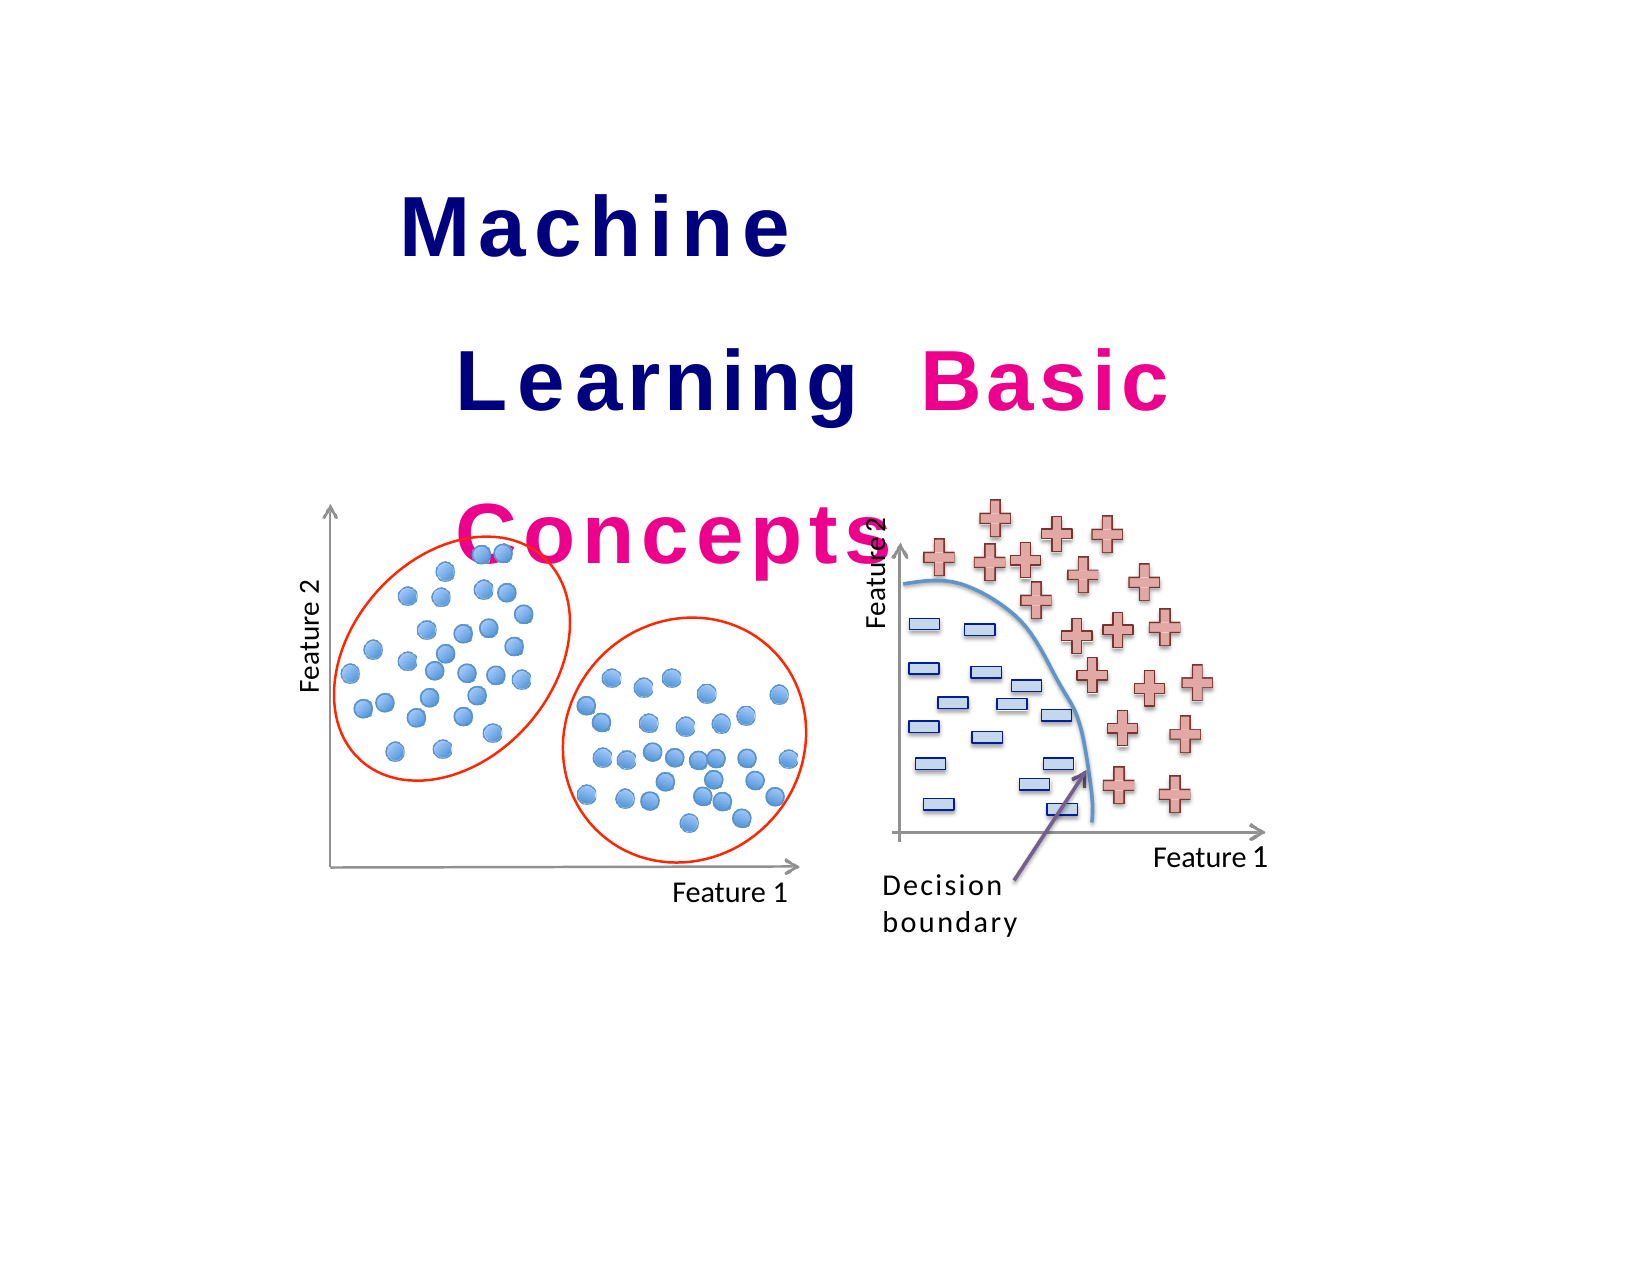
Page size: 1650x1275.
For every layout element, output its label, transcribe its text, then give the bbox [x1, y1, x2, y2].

text_box Feature 1 [1150, 832, 1280, 874]
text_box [891, 496, 1220, 843]
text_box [322, 503, 808, 867]
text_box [1005, 752, 1108, 892]
text_box Decision boundary [880, 863, 1130, 938]
text_box Feature 1 [670, 882, 791, 909]
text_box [1226, 823, 1266, 841]
text_box Feature 2 [856, 503, 886, 632]
title Machine Learning Basic Concepts [397, 117, 1253, 581]
text_box Feature 2 [289, 575, 317, 696]
